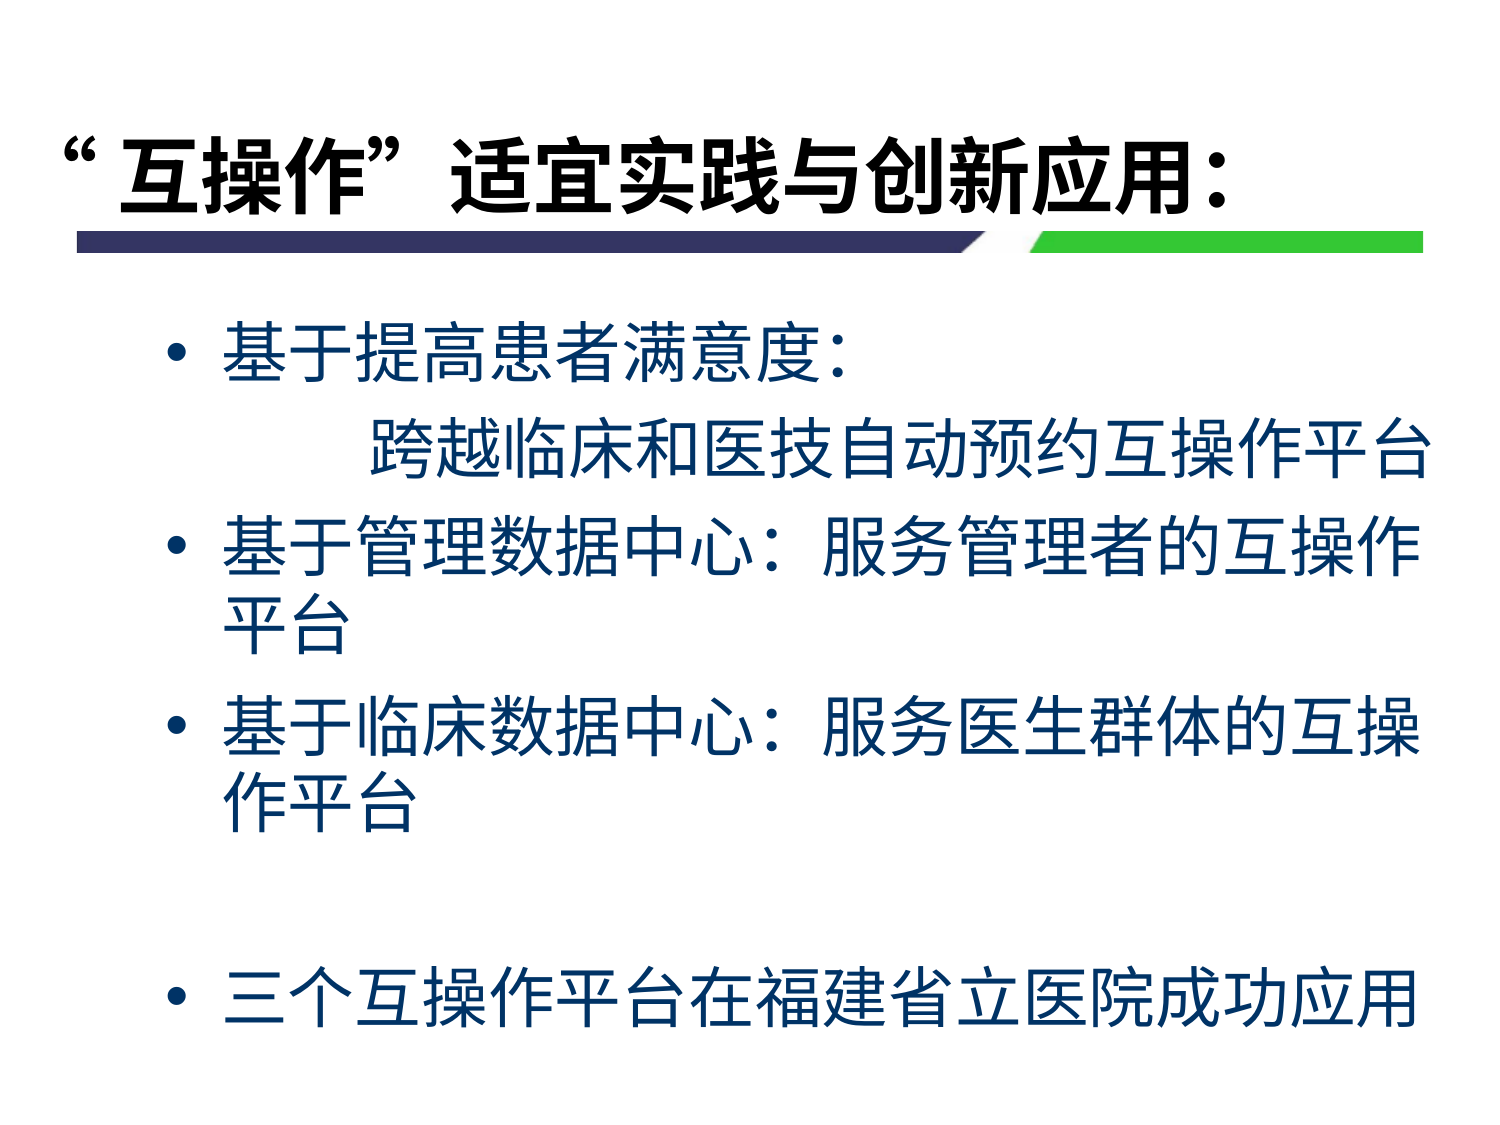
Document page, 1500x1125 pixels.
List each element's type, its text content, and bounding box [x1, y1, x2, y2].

title “互操作”适宜实践与创新应用： [12, 122, 1270, 313]
picture [1270, 231, 1424, 253]
text_box 基于提高患者满意度： 跨越临床和医技自动预约互操作平台 基于管理数据中心：服务管理者的互操作 平台 基于临床数据中心：服务医生群体的互操 作平台 三个互操作平台在福建省立医院成功应用 [162, 292, 1439, 1036]
